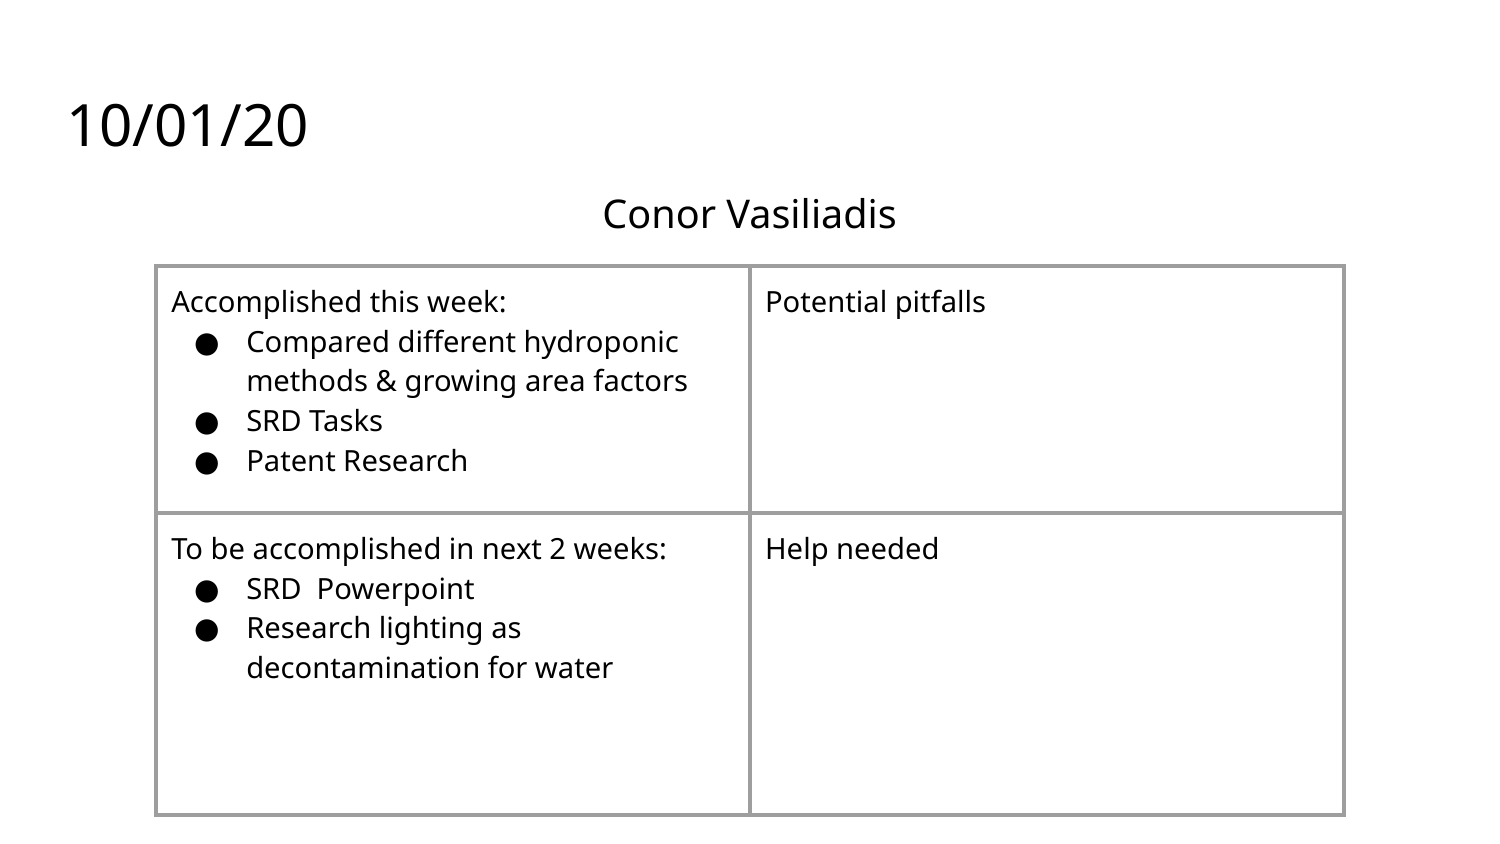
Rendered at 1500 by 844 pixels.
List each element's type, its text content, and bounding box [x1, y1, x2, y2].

table_header Potential pitfalls [752, 268, 1342, 511]
table_cell Help needed [752, 515, 1342, 813]
table_cell To be accomplished in next 2 weeks: SRD Powerpoint Research lighting as decontamination for water [158, 515, 748, 813]
table_header Accomplished this week: Compared different hydroponic methods & growing area factors SRD Tasks Patent Research [158, 268, 748, 511]
list Conor Vasiliadis [51, 166, 1449, 728]
title 10/01/20 [51, 72, 1449, 166]
